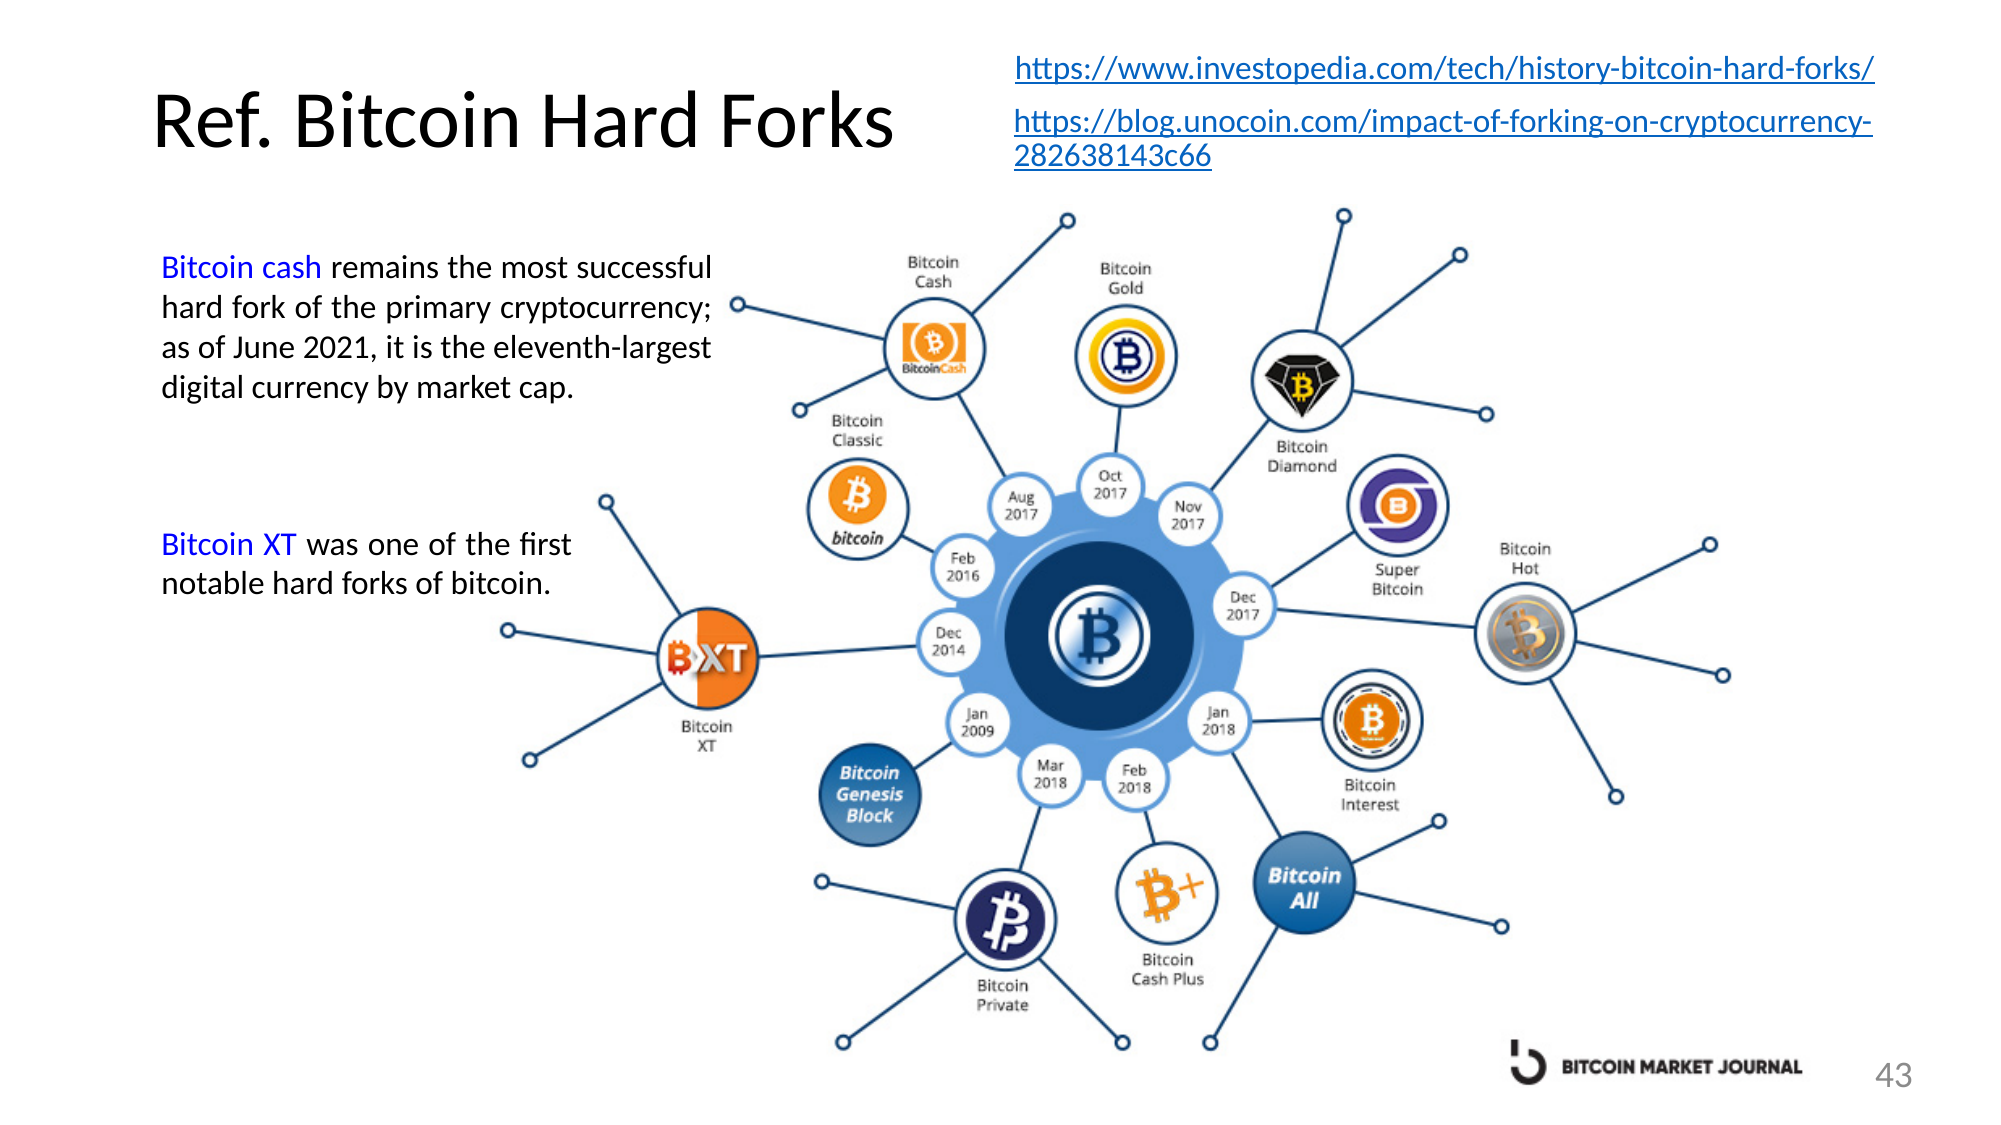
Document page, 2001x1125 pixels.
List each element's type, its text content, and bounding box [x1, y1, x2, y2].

title Ref. Bitcoin Hard Forks [137, 59, 949, 184]
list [478, 204, 1815, 1088]
text_box https://blog.unocoin.com/impact-of-forking-on-cryptocurrency-282638143c66 [998, 92, 1904, 147]
text_box Bitcoin XT was one of the first notable hard forks of bitcoin. [146, 514, 478, 610]
text_box Bitcoin cash remains the most successful hard fork of the primary cryptocurrency; as of June 2021, it is the eleventh-largest digital currency by market cap. [146, 238, 478, 413]
slide_number 43 [1477, 1042, 1928, 1103]
text_box https://www.investopedia.com/tech/history-bitcoin-hard-forks/ [999, 38, 1905, 94]
